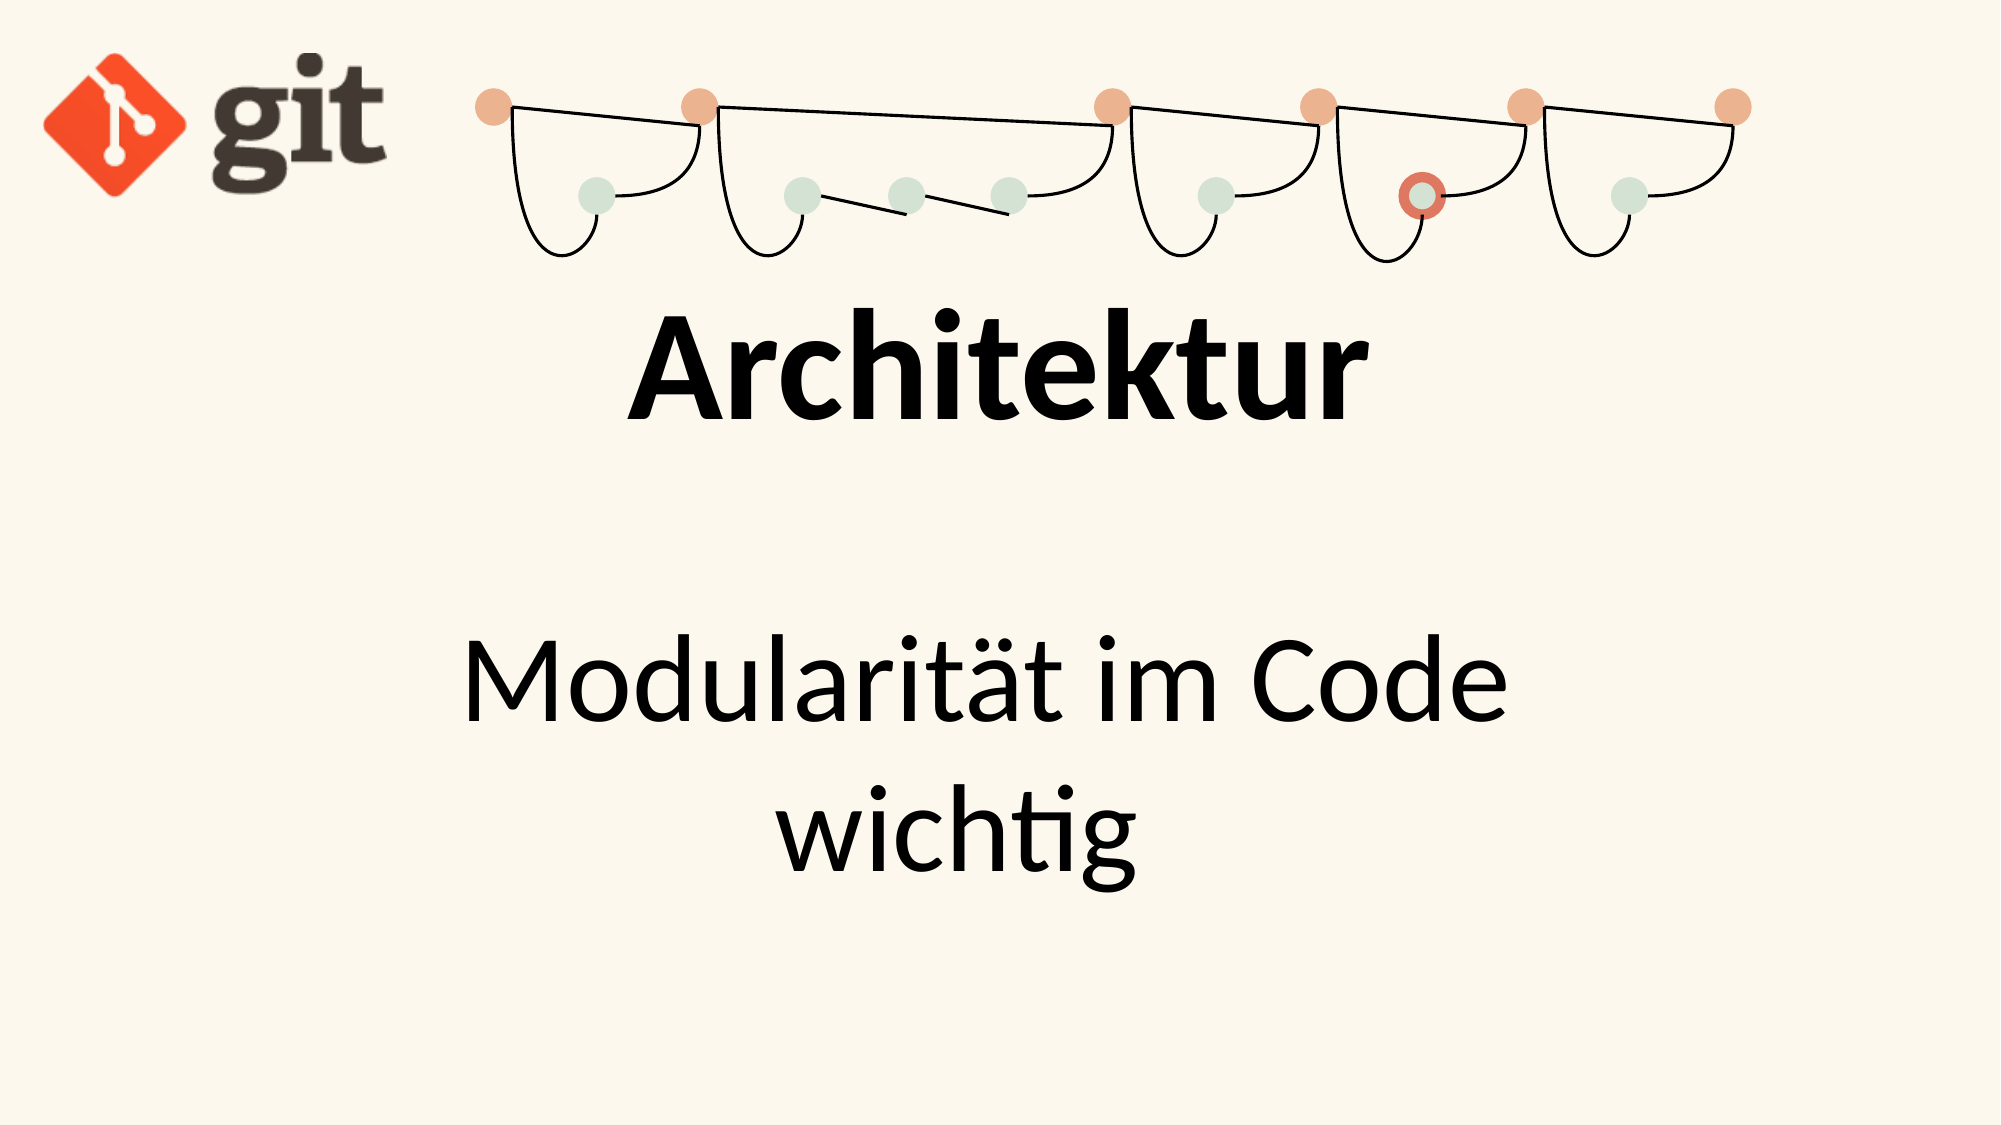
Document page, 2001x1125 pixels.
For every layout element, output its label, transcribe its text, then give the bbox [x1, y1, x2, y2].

text_box [782, 176, 823, 216]
text_box [1609, 176, 1649, 216]
text_box Modularität im Code wichtig [67, 588, 1933, 904]
text_box [680, 87, 720, 127]
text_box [1234, 107, 1301, 196]
text_box [1402, 176, 1442, 216]
text_box [1506, 87, 1546, 127]
text_box [989, 176, 1029, 216]
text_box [1131, 107, 1198, 196]
picture [43, 53, 387, 198]
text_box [1440, 107, 1508, 196]
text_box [1648, 107, 1715, 196]
text_box [1093, 87, 1133, 127]
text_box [1337, 107, 1404, 196]
text_box [1299, 87, 1339, 127]
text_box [512, 107, 579, 196]
text_box [886, 176, 927, 216]
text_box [615, 107, 682, 196]
text_box Architektur [144, 253, 1855, 459]
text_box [1027, 107, 1094, 196]
text_box [1713, 87, 1753, 127]
text_box [473, 87, 514, 127]
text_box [718, 107, 784, 196]
text_box [577, 176, 617, 216]
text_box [1544, 107, 1611, 196]
text_box [1196, 176, 1236, 216]
